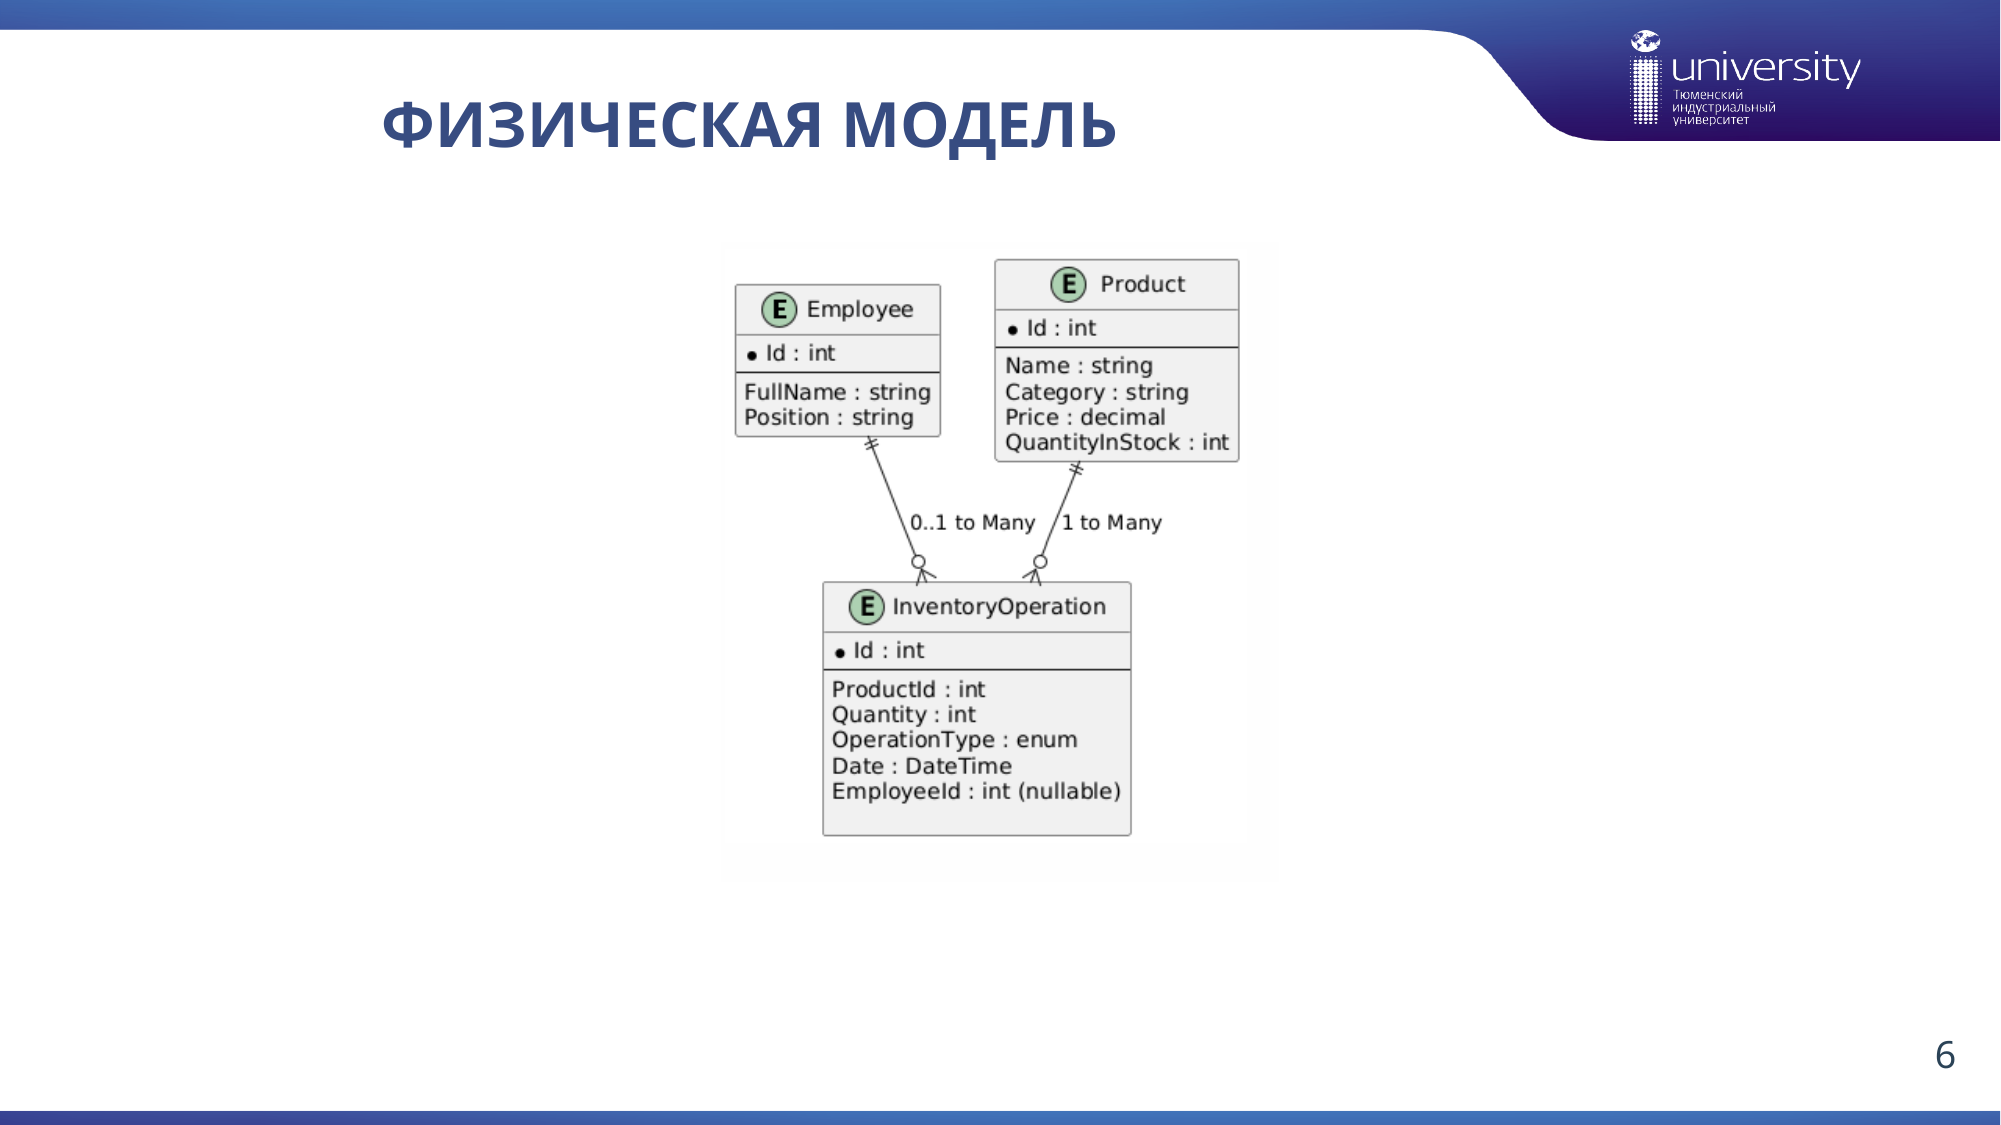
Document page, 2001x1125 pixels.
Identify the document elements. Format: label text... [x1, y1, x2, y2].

picture [0, 1108, 2001, 1125]
picture [0, 0, 2001, 141]
title Физическая модель [0, 47, 1500, 168]
picture [720, 242, 1280, 883]
text_box 6 [1919, 1023, 1961, 1084]
